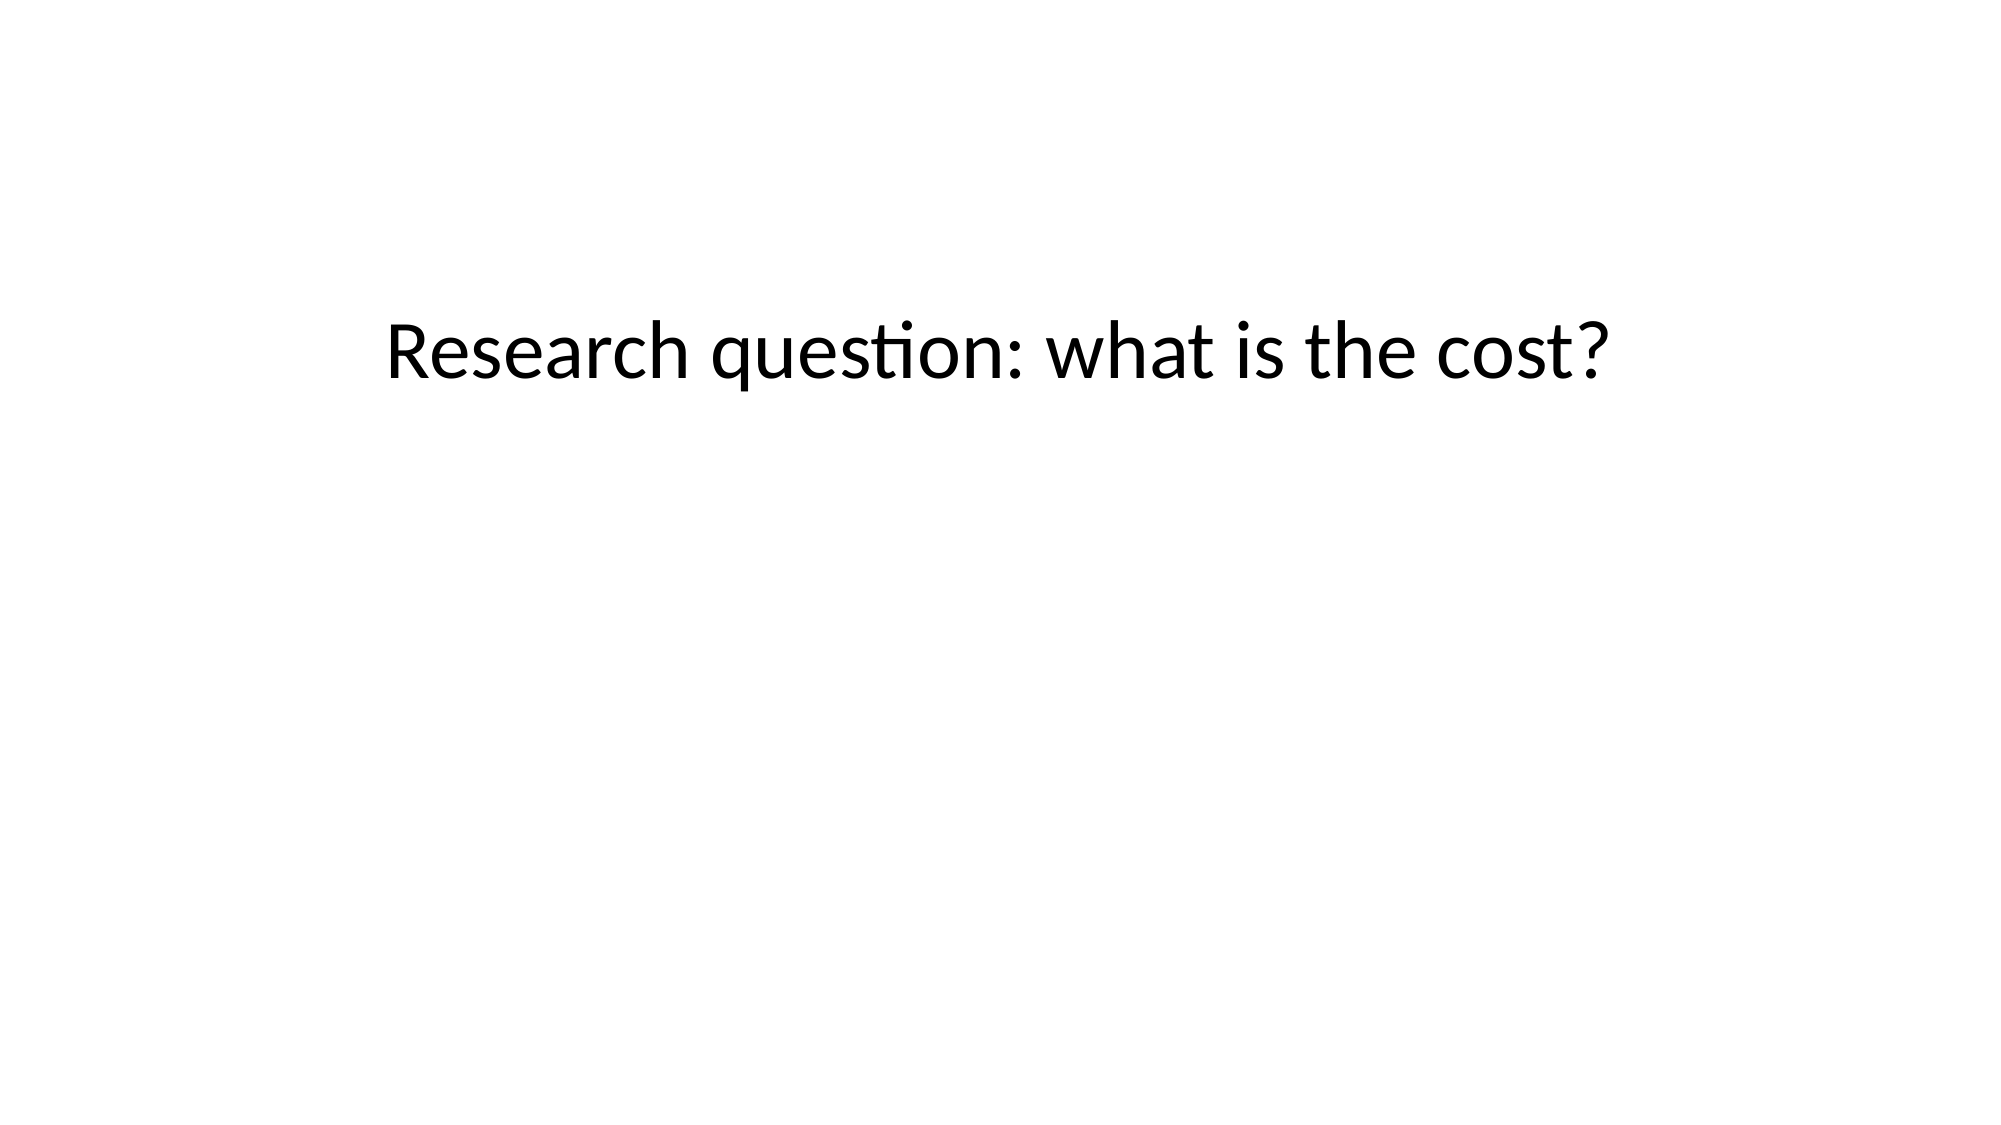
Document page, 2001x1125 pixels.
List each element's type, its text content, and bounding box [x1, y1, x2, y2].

list Research question: what is the cost? [137, 299, 1863, 1014]
